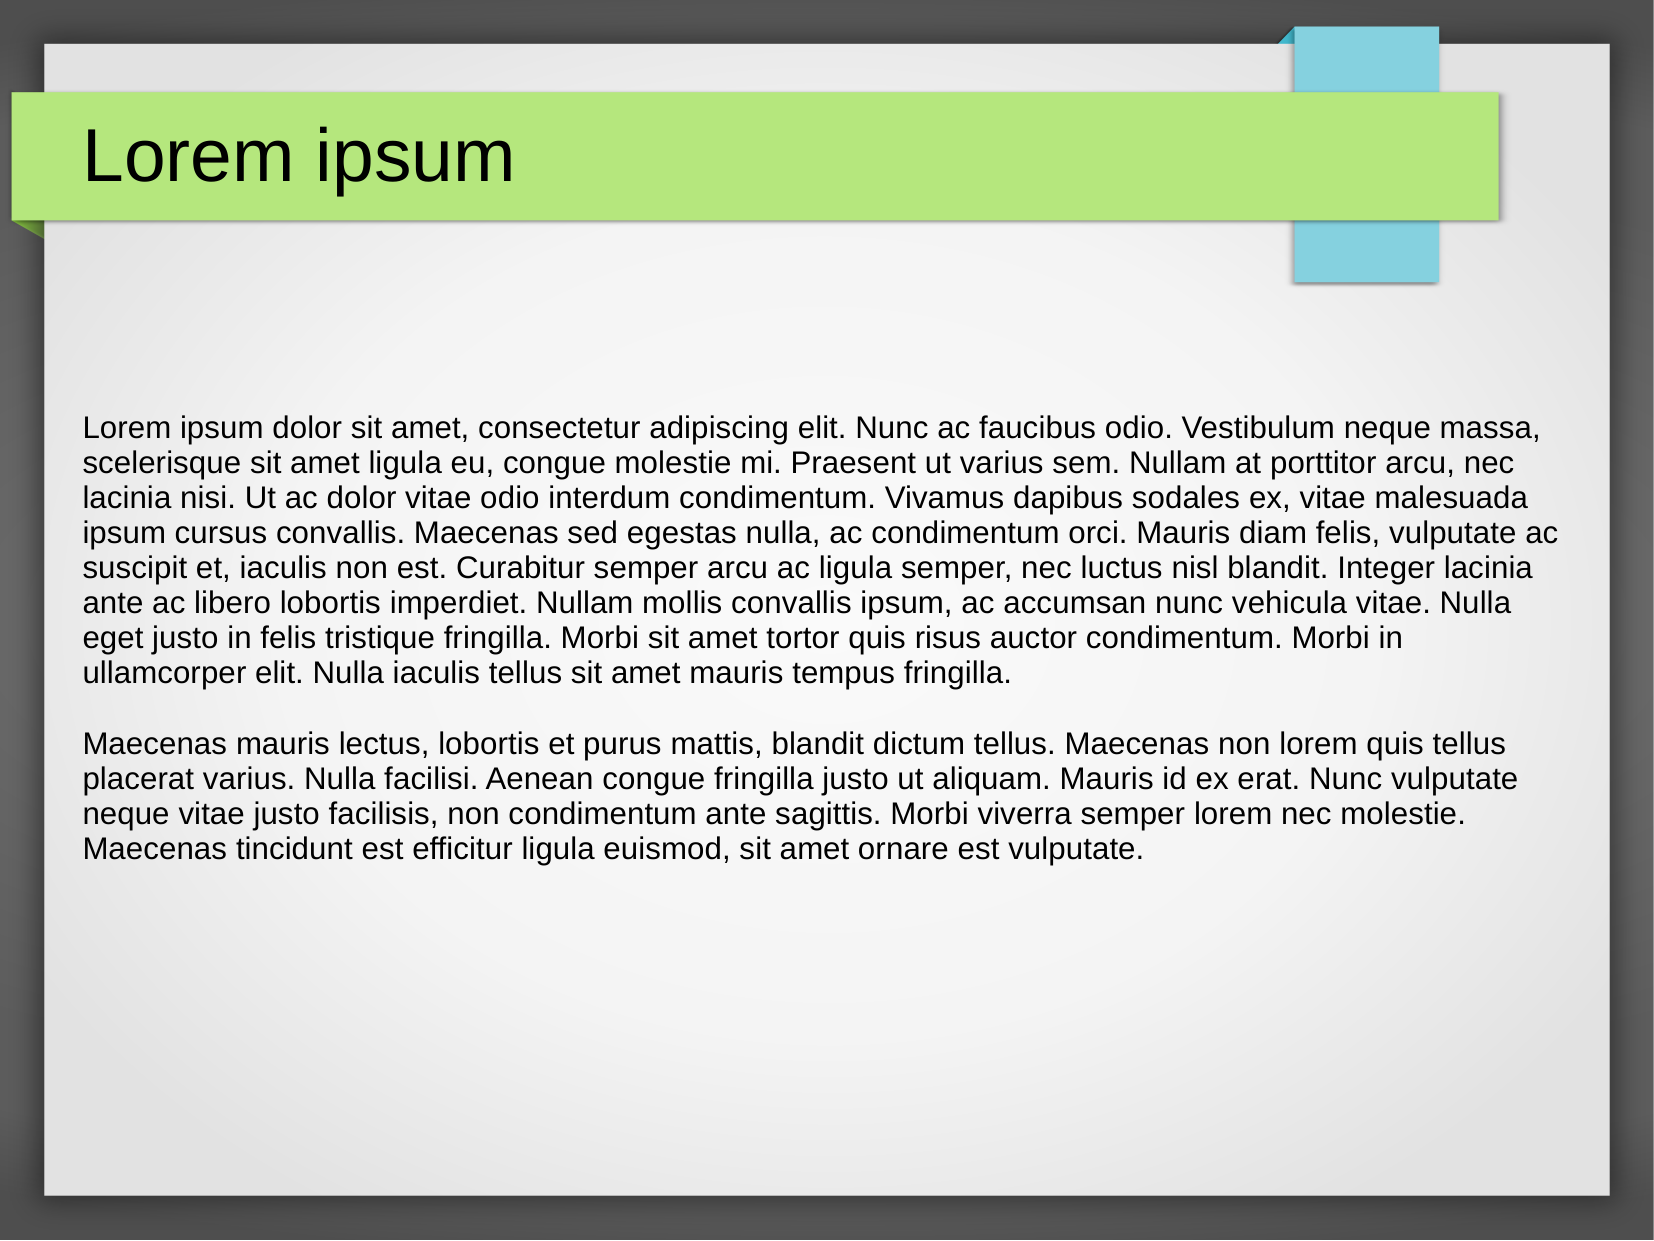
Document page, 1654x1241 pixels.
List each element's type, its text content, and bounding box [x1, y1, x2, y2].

picture [0, 0, 1654, 1240]
subtitle Lorem ipsum dolor sit amet, consectetur adipiscing elit. Nunc ac faucibus odio. Vestibulum neque massa, scelerisque sit amet ligula eu, congue molestie mi. Praesent ut varius sem. Nullam at porttitor arcu, nec lacinia nisi. Ut ac dolor vitae odio interdum condimentum. Vivamus dapibus sodales ex, vitae malesuada ipsum cursus convallis. Maecenas sed egestas nulla, ac condimentum orci. Mauris diam felis, vulputate ac suscipit et, iaculis non est. Curabitur semper arcu ac ligula semper, nec luctus nisl blandit. Integer lacinia ante ac libero lobortis imperdiet. Nullam mollis convallis ipsum, ac accumsan nunc vehicula vitae. Nulla eget justo in felis tristique fringilla. Morbi sit amet tortor quis risus auctor condimentum. Morbi in ullamcorper elit. Nulla iaculis tellus sit amet mauris tempus fringilla. Maecenas mauris lectus, lobortis et purus mattis, blandit dictum tellus. Maecenas non lorem quis tellus placerat varius. Nulla facilisi. Aenean congue fringilla justo ut aliquam. Mauris id ex erat. Nunc vulputate neque vitae justo facilisis, non condimentum ante sagittis. Morbi viverra semper lorem nec molestie. Maecenas tincidunt est efficitur ligula euismod, sit amet ornare est vulputate. [82, 295, 1571, 1015]
title Lorem ipsum [82, 94, 1264, 213]
